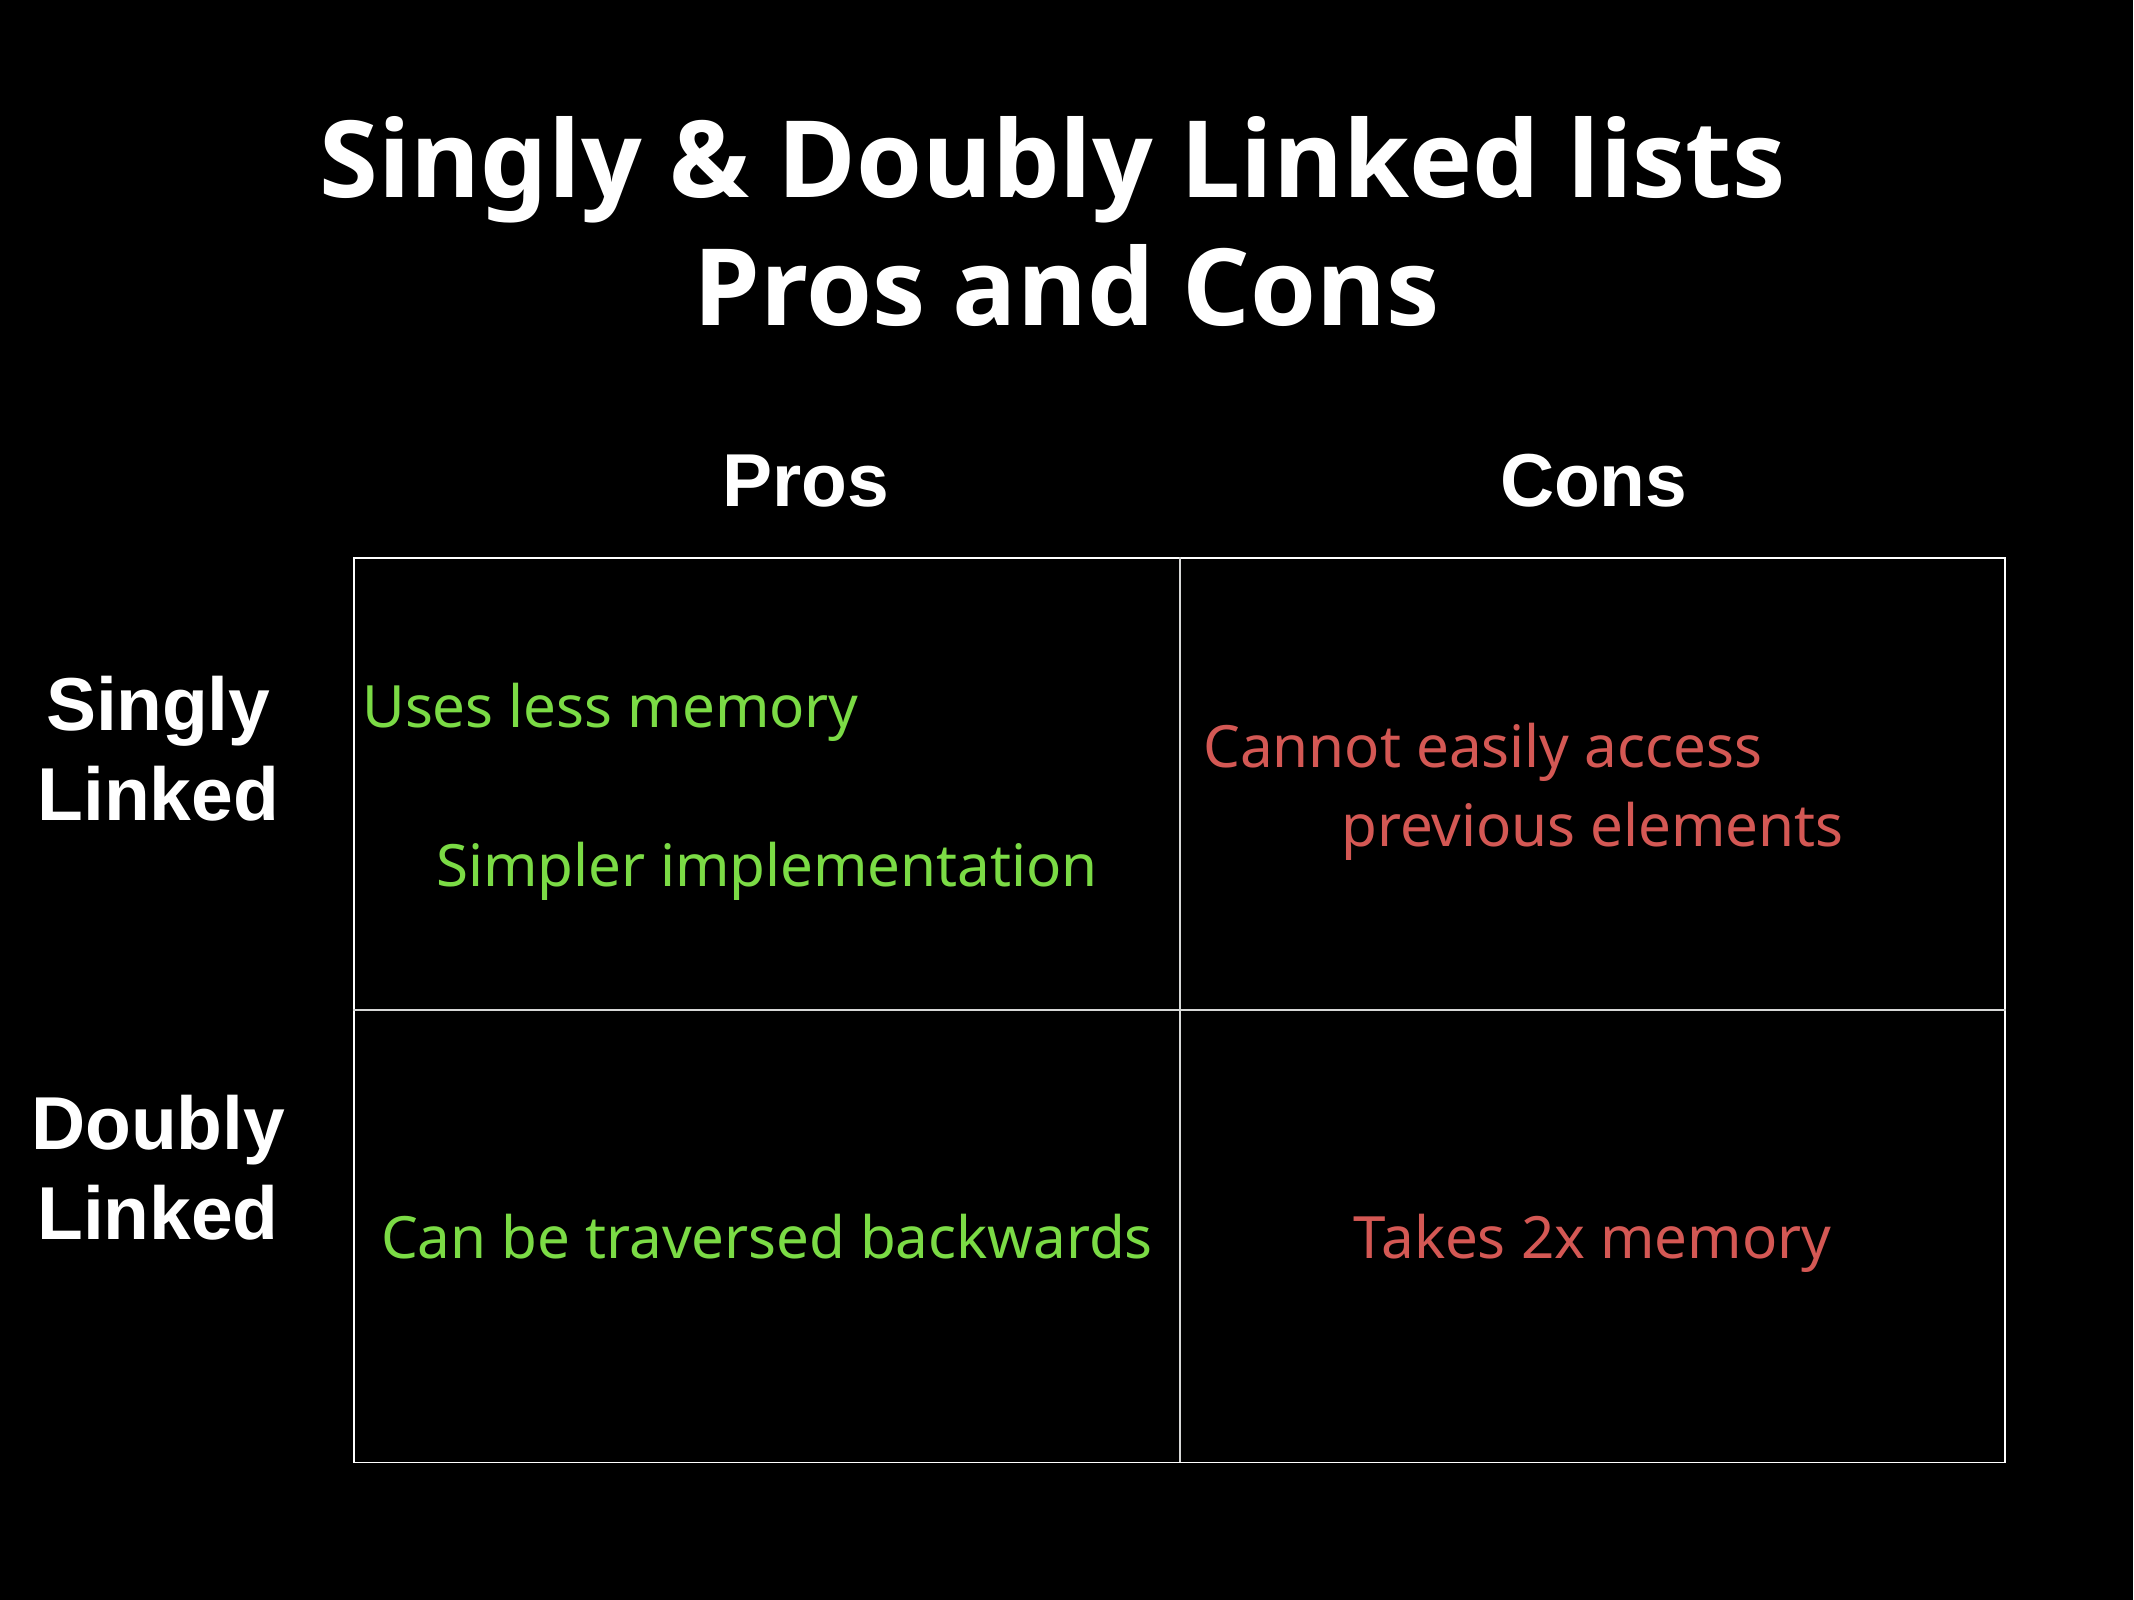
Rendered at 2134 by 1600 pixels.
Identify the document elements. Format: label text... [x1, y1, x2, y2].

title Singly & Doubly Linked lists Pros and Cons [155, 41, 1978, 397]
table_cell Takes 2x memory [1181, 1011, 2004, 1462]
text_box Cons [1491, 423, 1696, 530]
text_box Singly Linked [29, 647, 288, 844]
table_header Uses less memory Simpler implementation [355, 559, 1179, 1009]
text_box Doubly Linked [22, 1065, 294, 1263]
table_cell Can be traversed backwards [355, 1011, 1179, 1462]
table_header Cannot easily access previous elements [1181, 559, 2004, 1009]
text_box Pros [714, 423, 898, 530]
